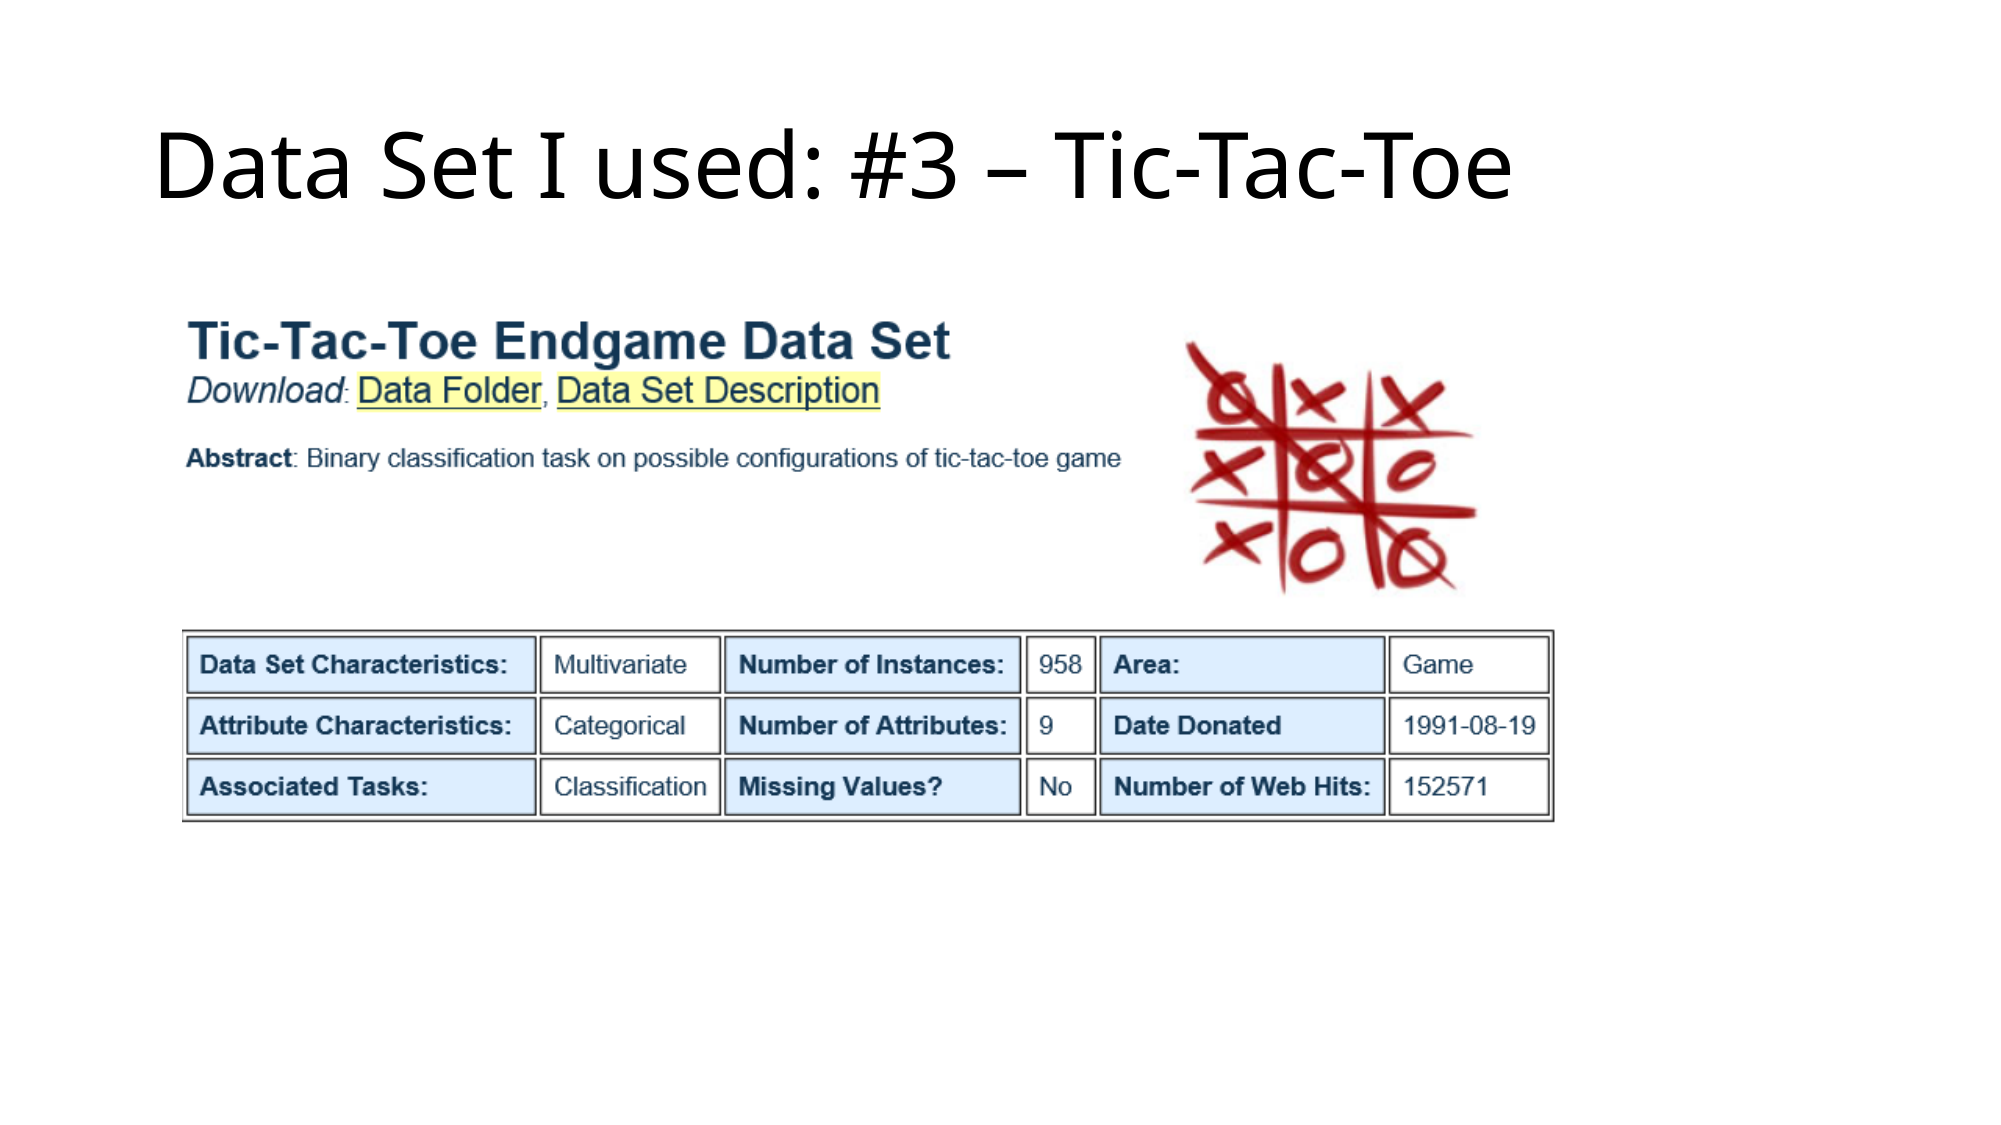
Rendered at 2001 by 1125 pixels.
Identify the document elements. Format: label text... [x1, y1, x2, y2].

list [181, 303, 1561, 827]
title Data Set I used: #3 – Tic-Tac-Toe [137, 59, 1863, 278]
